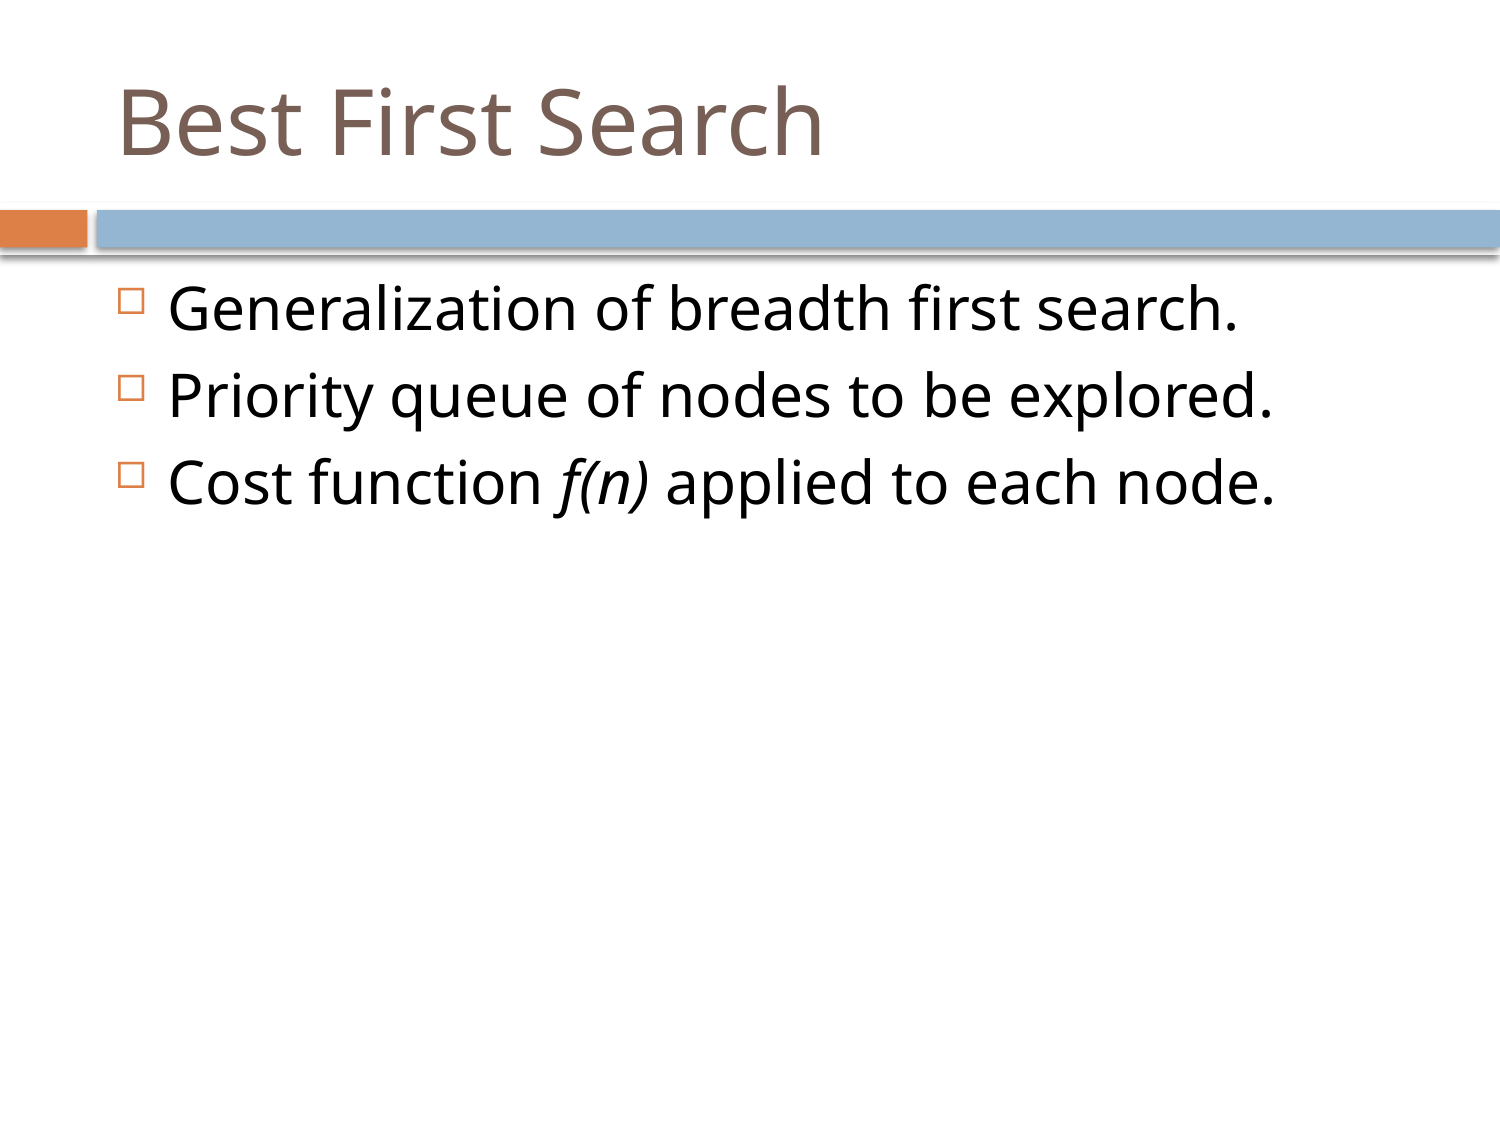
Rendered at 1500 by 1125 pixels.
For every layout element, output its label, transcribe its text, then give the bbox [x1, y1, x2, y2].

title Best First Search [100, 37, 1438, 200]
list Generalization of breadth first search. Priority queue of nodes to be explored. Cost function f(n) applied to each node. [100, 262, 1438, 1000]
